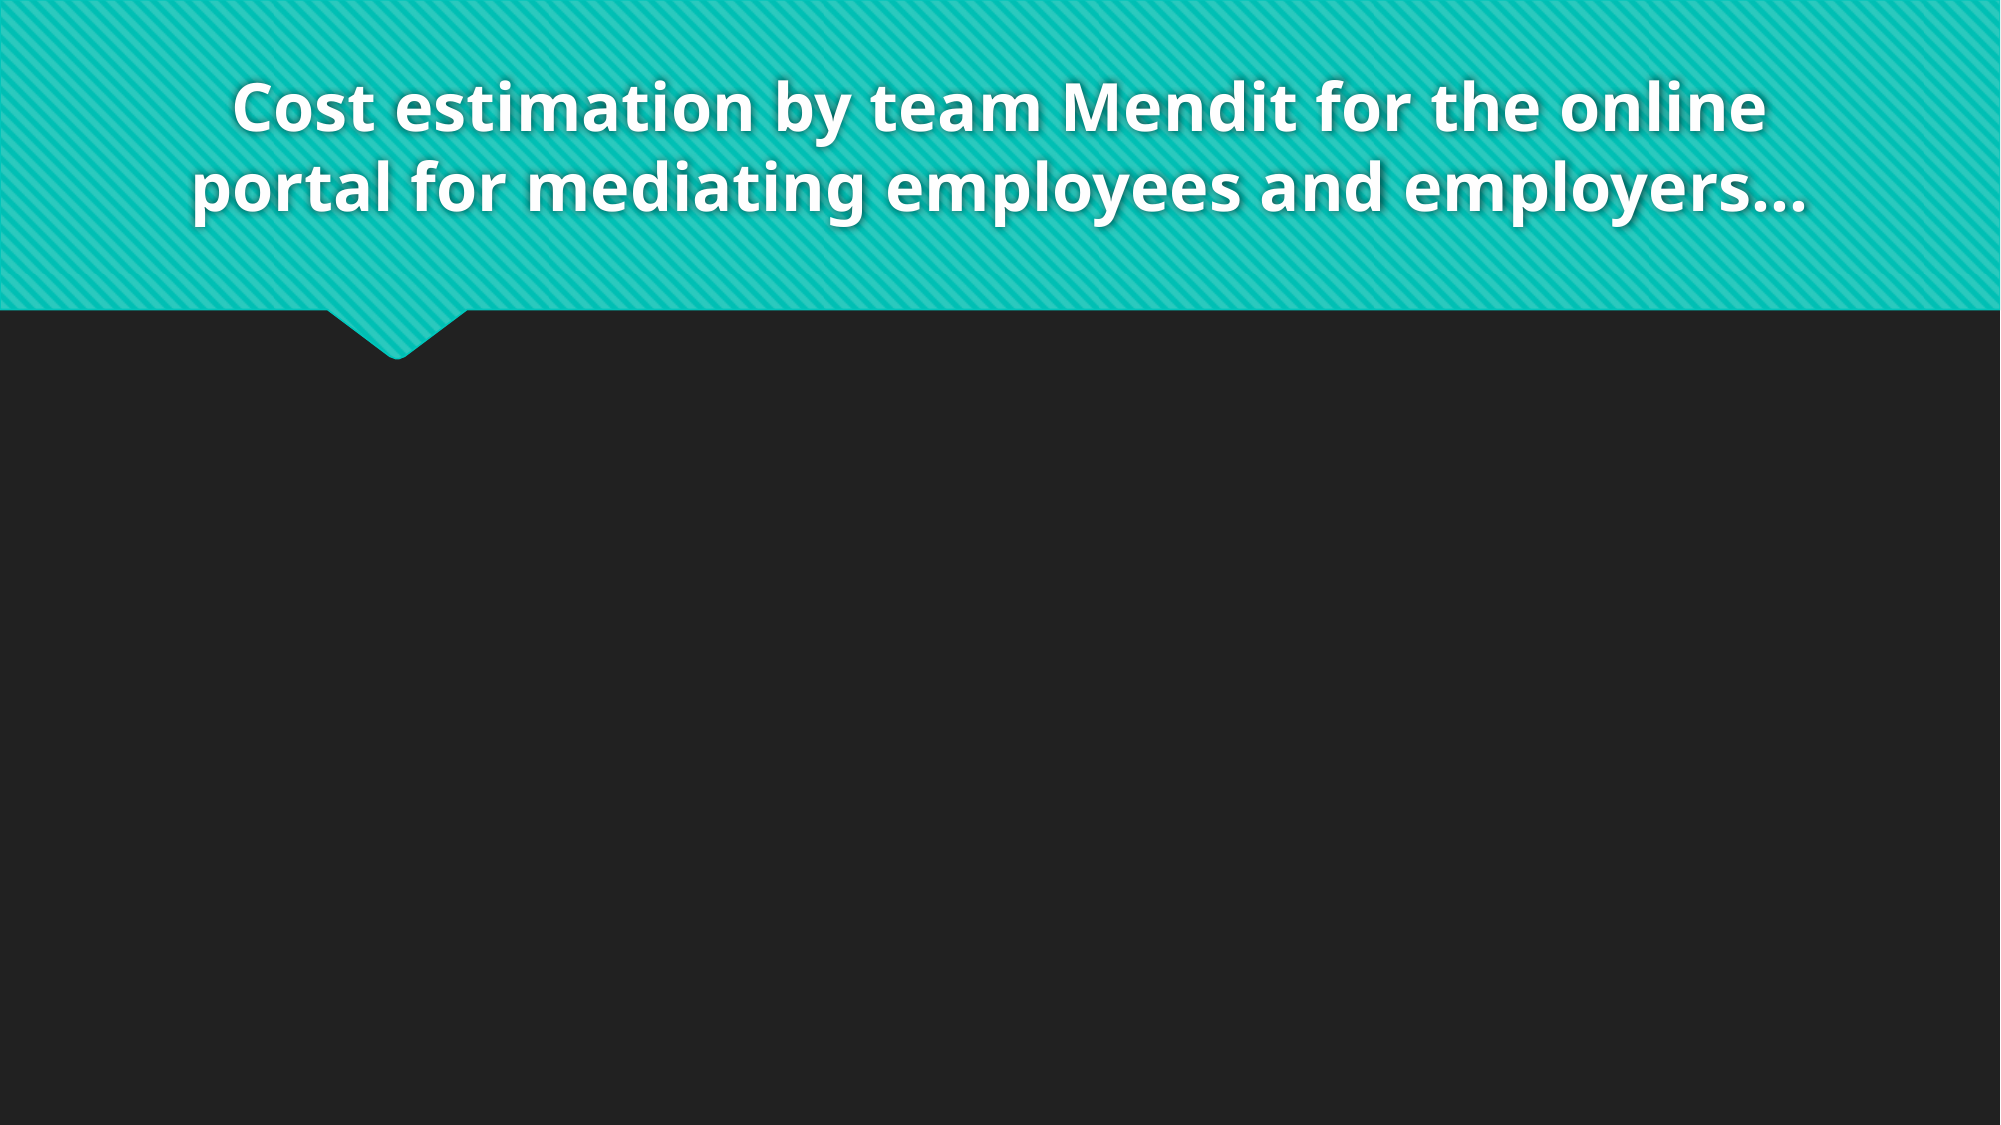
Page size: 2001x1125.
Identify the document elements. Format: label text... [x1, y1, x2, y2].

title Cost estimation by team Mendit for the online portal for mediating employees and employers… [132, 73, 1868, 233]
